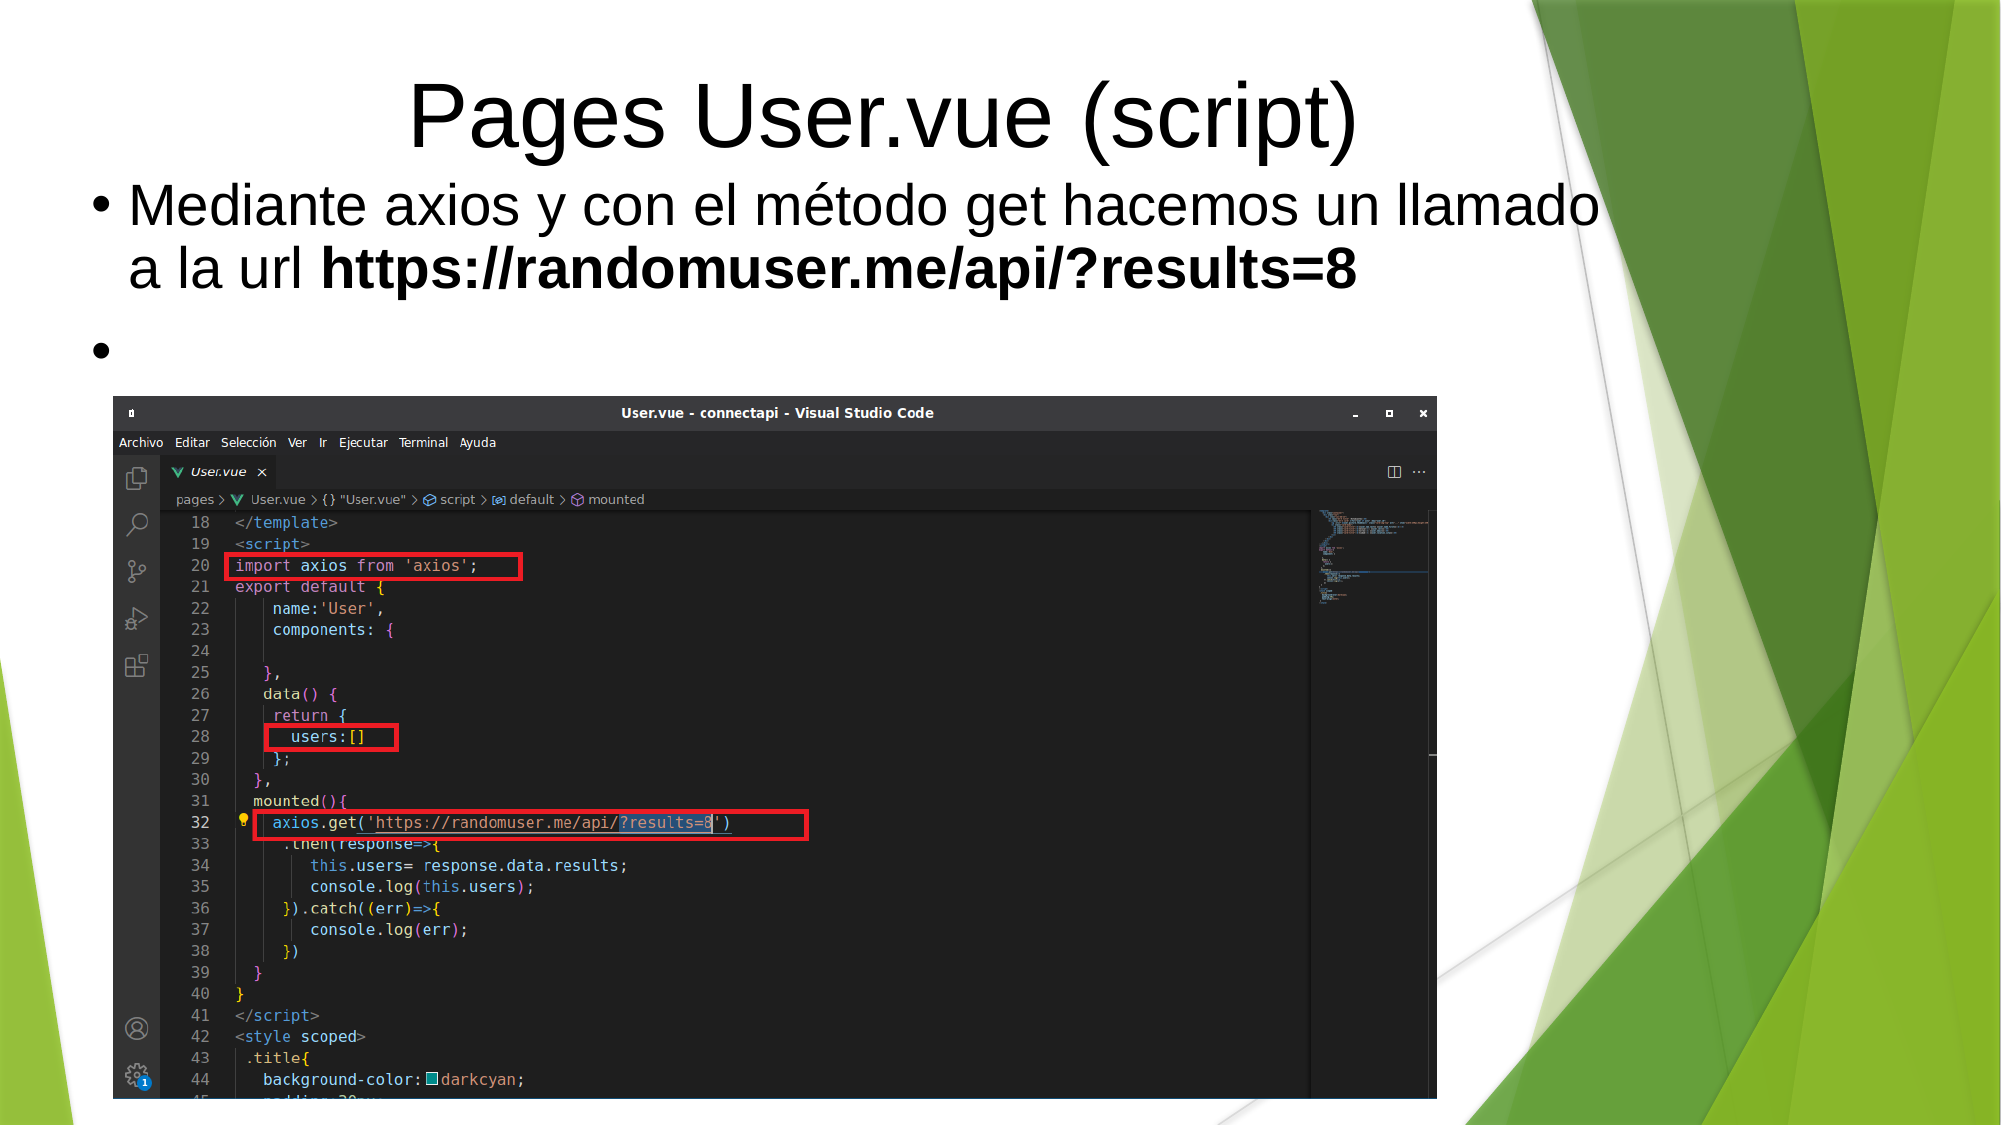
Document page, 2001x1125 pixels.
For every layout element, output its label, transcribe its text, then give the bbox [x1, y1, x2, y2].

title Pages User.vue (script) [179, 26, 1590, 210]
subtitle Mediante axios y con el método get hacemos un llamado a la url https://randomuser.me/api/?results=8 [91, 249, 1613, 563]
picture [112, 396, 1437, 1099]
